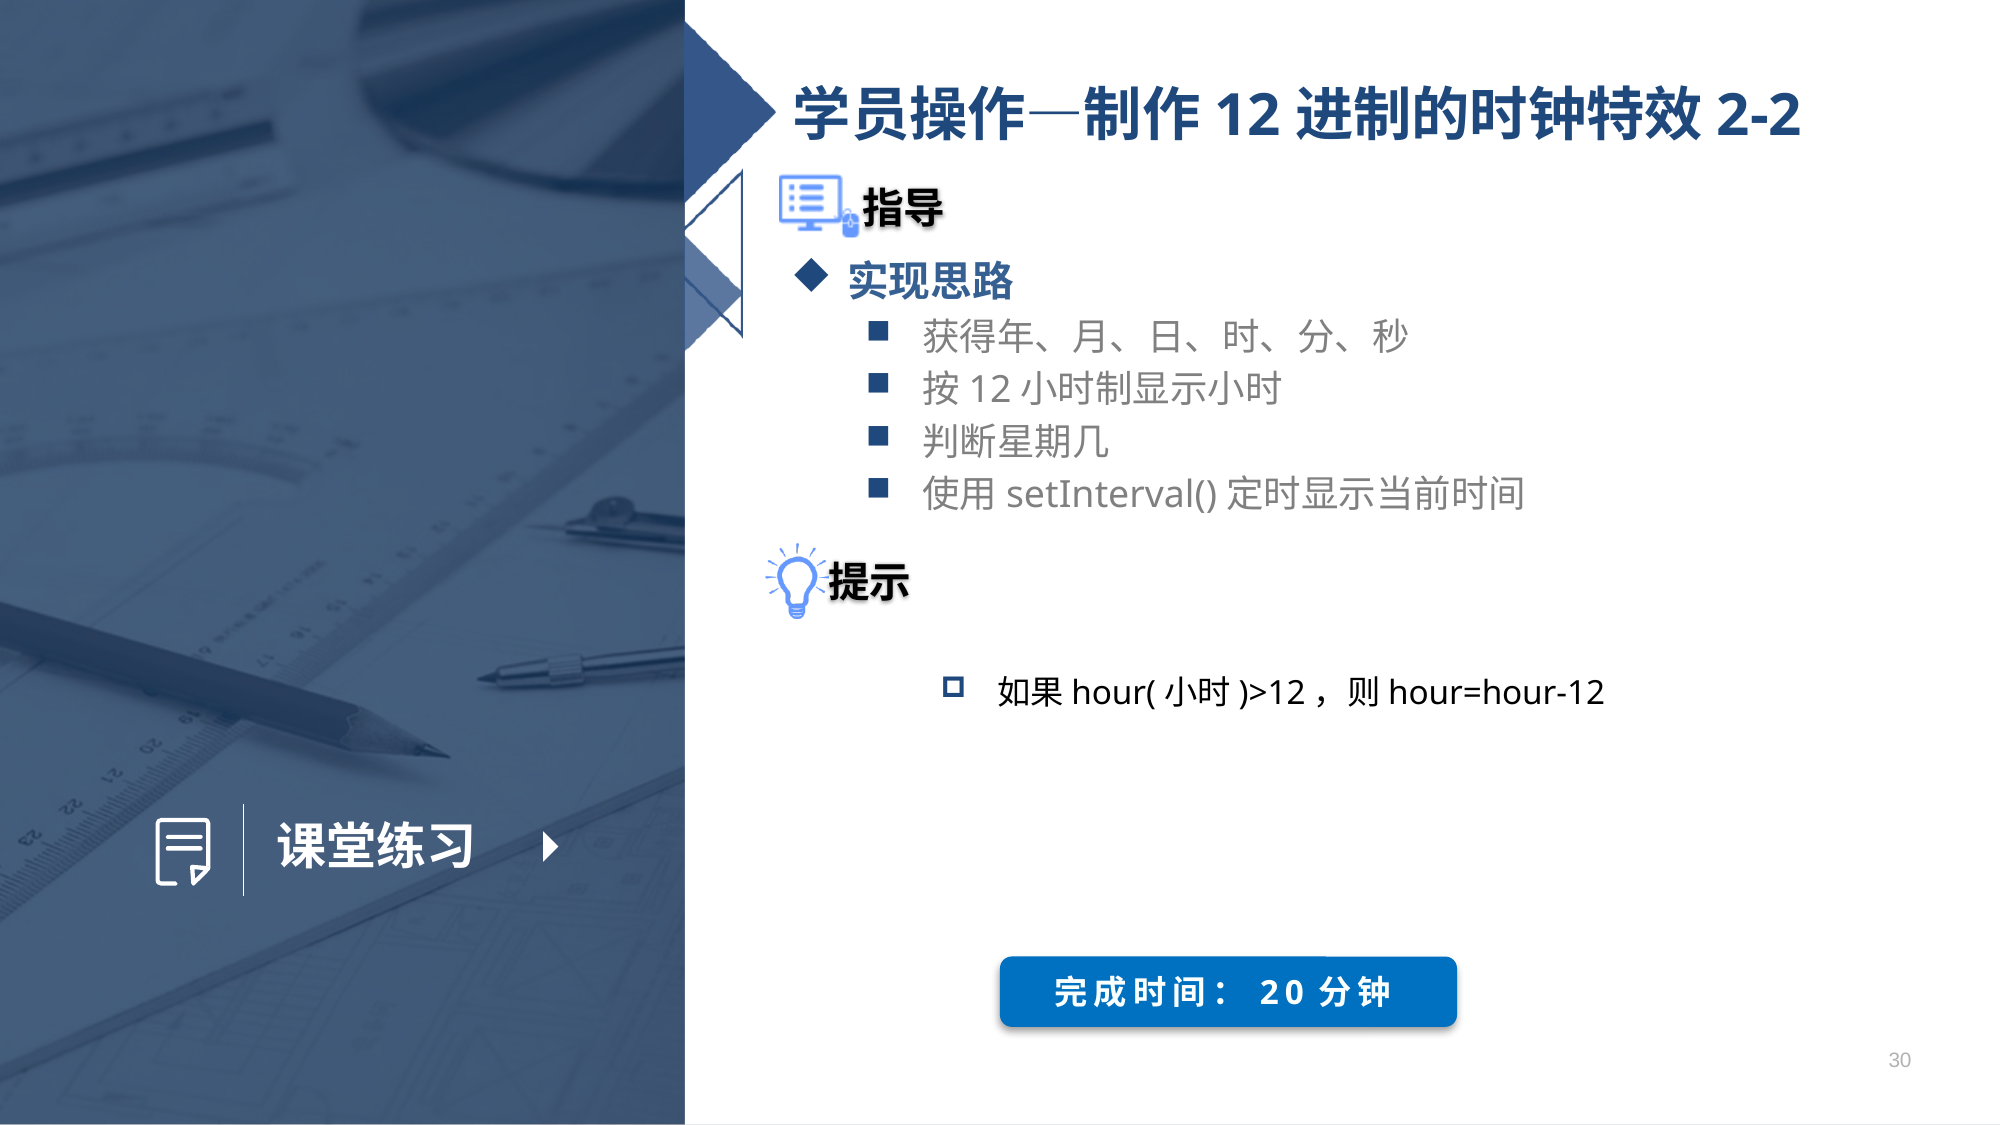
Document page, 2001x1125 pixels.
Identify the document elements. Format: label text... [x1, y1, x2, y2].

picture [684, 0, 776, 410]
list 实现思路 获得年、月、日、时、分、秒 按12小时制显示小时 判断星期几 使用setInterval()定时显示当前时间 如果hour(小时)>12，则hour=hour-12 [777, 248, 1945, 1063]
title 学员操作—制作12进制的时钟特效2-2 [779, 58, 1947, 167]
slide_number 30 [1851, 1029, 1949, 1090]
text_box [999, 956, 1458, 1028]
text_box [779, 169, 962, 253]
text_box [765, 542, 928, 620]
